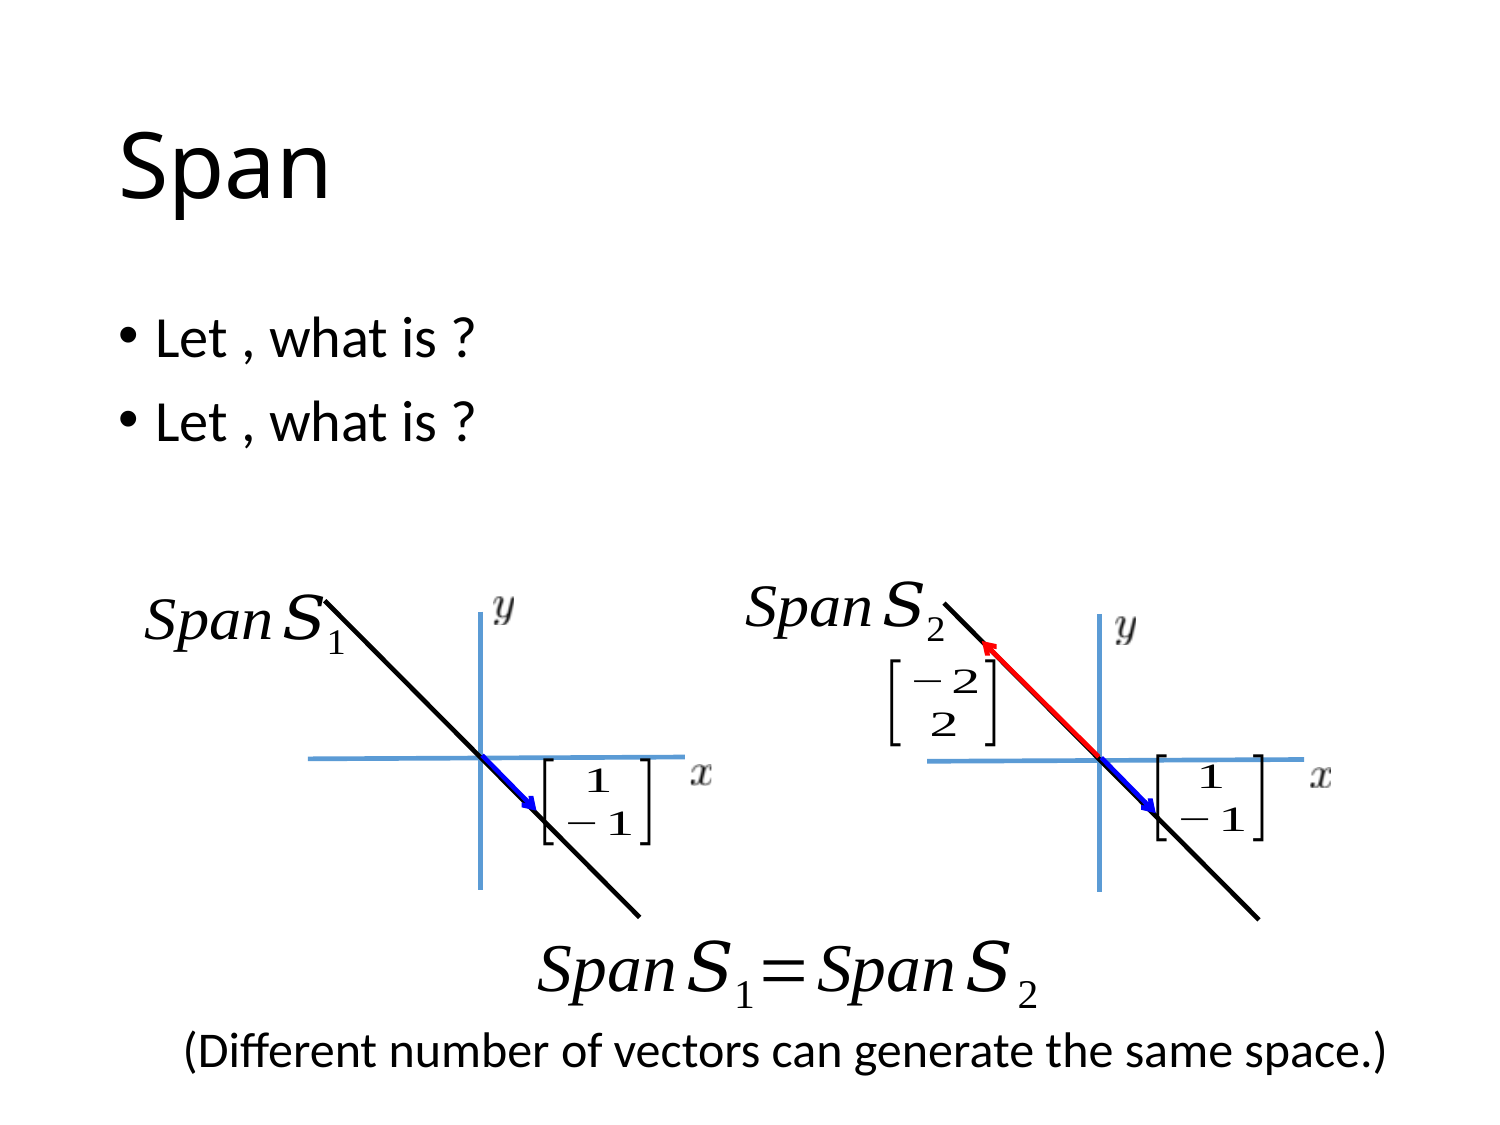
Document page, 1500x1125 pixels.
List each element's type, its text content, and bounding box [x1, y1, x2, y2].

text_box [481, 755, 537, 811]
picture [493, 595, 514, 625]
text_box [981, 640, 1099, 757]
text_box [324, 600, 640, 918]
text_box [1101, 757, 1156, 814]
picture [1309, 767, 1331, 788]
picture [690, 764, 712, 786]
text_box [943, 603, 1260, 920]
picture [1115, 615, 1136, 645]
title Span [103, 59, 1397, 278]
text_box (Different number of vectors can generate the same space.) [163, 1010, 1408, 1086]
